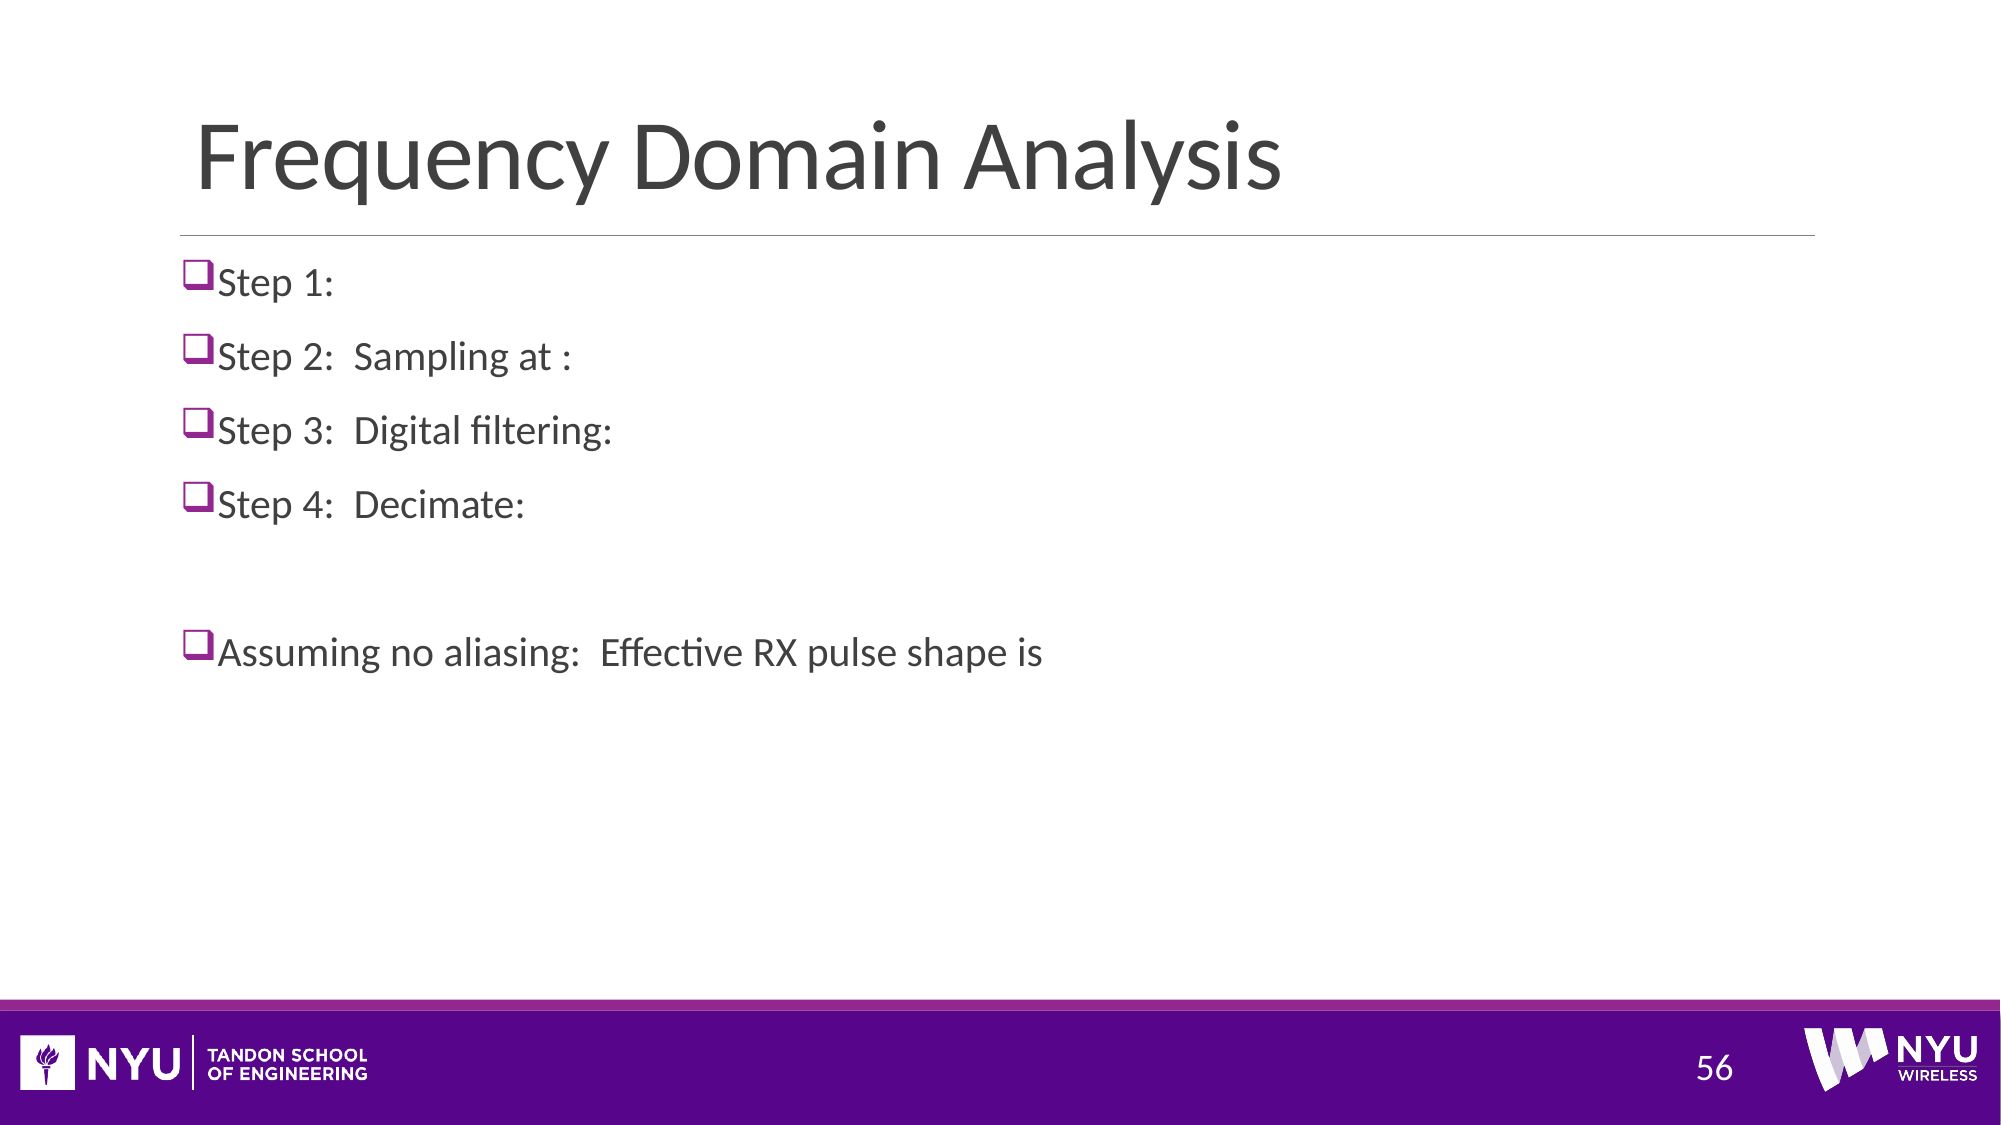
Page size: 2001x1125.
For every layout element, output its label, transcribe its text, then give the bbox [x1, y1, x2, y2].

slide_number 56 [1533, 1035, 1749, 1096]
title Frequency Domain Analysis [180, 47, 1830, 218]
